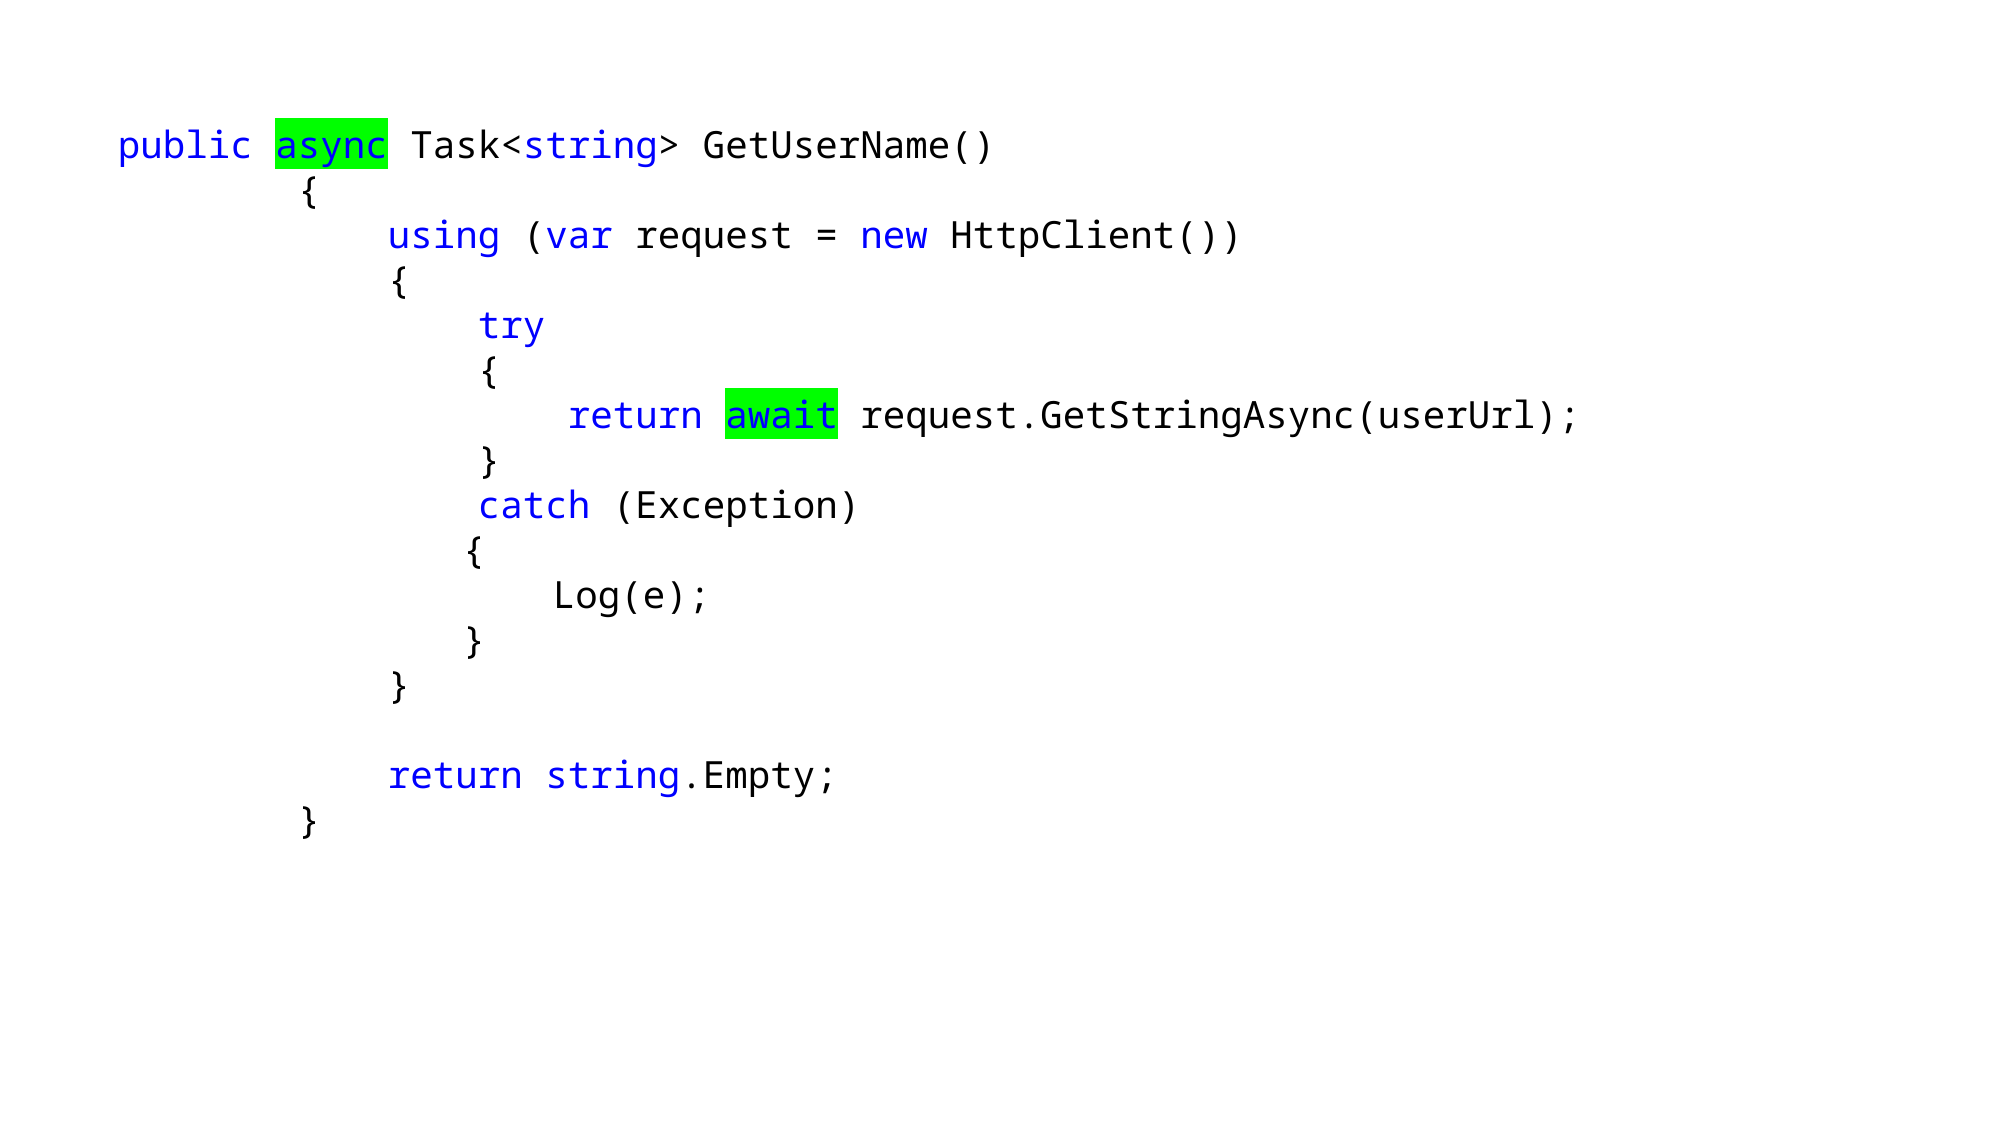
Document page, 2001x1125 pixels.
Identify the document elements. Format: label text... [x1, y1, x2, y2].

text_box public async Task<string> GetUserName() { using (var request = new HttpClient()) { try { return await request.GetStringAsync(userUrl); } catch (Exception) { Log(e); } } return string.Empty; } [103, 113, 1913, 848]
